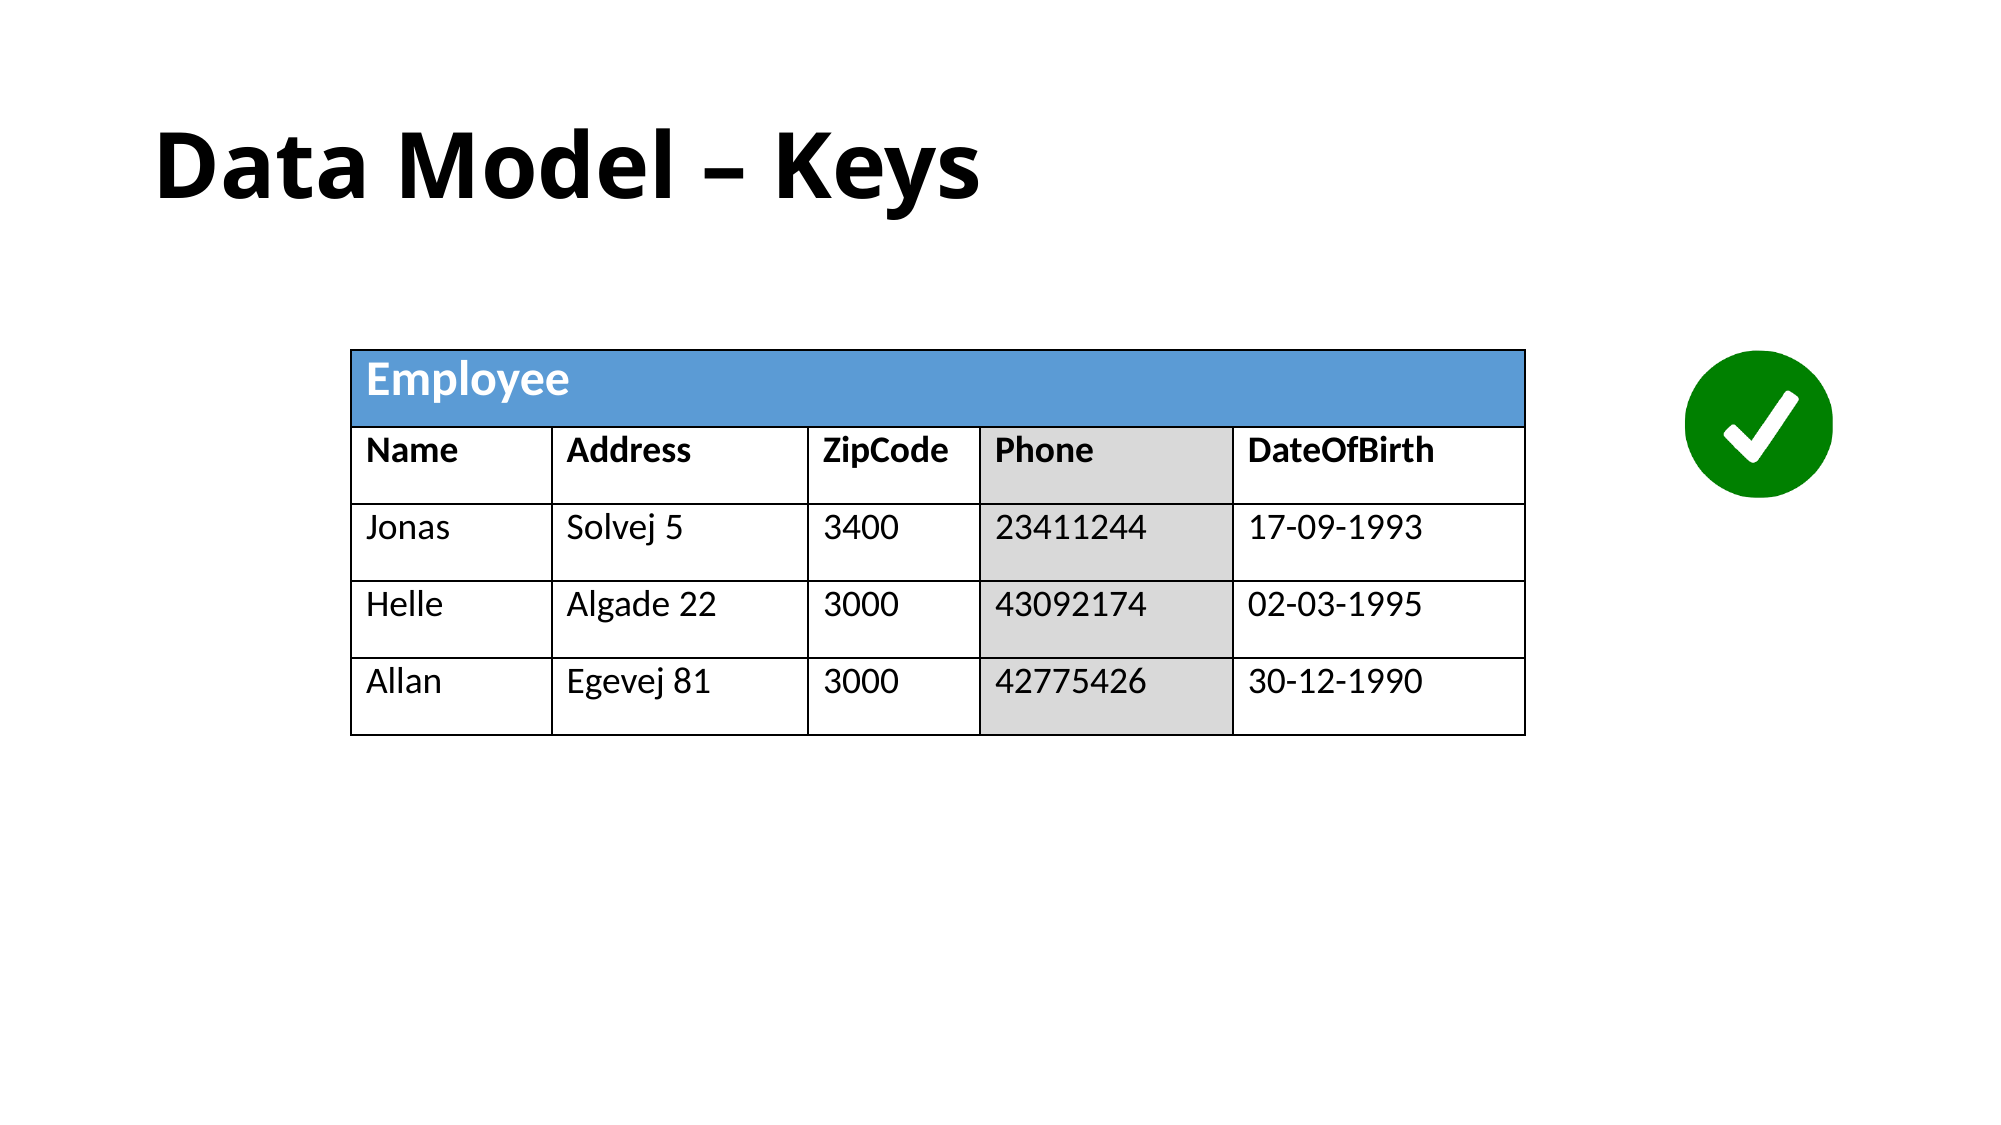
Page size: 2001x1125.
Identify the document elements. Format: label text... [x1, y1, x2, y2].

table_cell Allan [352, 659, 551, 734]
title Data Model – Keys [137, 59, 1863, 278]
table_cell Solvej 5 [553, 505, 807, 580]
table_header Employee [352, 351, 1524, 426]
table_cell Jonas [352, 505, 551, 580]
table_cell 02-03-1995 [1234, 582, 1524, 657]
table_cell 3000 [809, 582, 979, 657]
table_cell 30-12-1990 [1234, 659, 1524, 734]
table_cell Algade 22 [553, 582, 807, 657]
table_cell 23411244 [981, 505, 1232, 580]
table_cell ZipCode [809, 428, 979, 503]
picture [1684, 350, 1833, 498]
table_cell 42775426 [981, 659, 1232, 734]
table_cell Helle [352, 582, 551, 657]
table_cell Egevej 81 [553, 659, 807, 734]
table_cell 17-09-1993 [1234, 505, 1524, 580]
table_cell Address [553, 428, 807, 503]
table_cell 3000 [809, 659, 979, 734]
table_cell Phone [981, 428, 1232, 503]
table_cell 3400 [809, 505, 979, 580]
table_cell 43092174 [981, 582, 1232, 657]
table_cell DateOfBirth [1234, 428, 1524, 503]
table_cell Name [352, 428, 551, 503]
